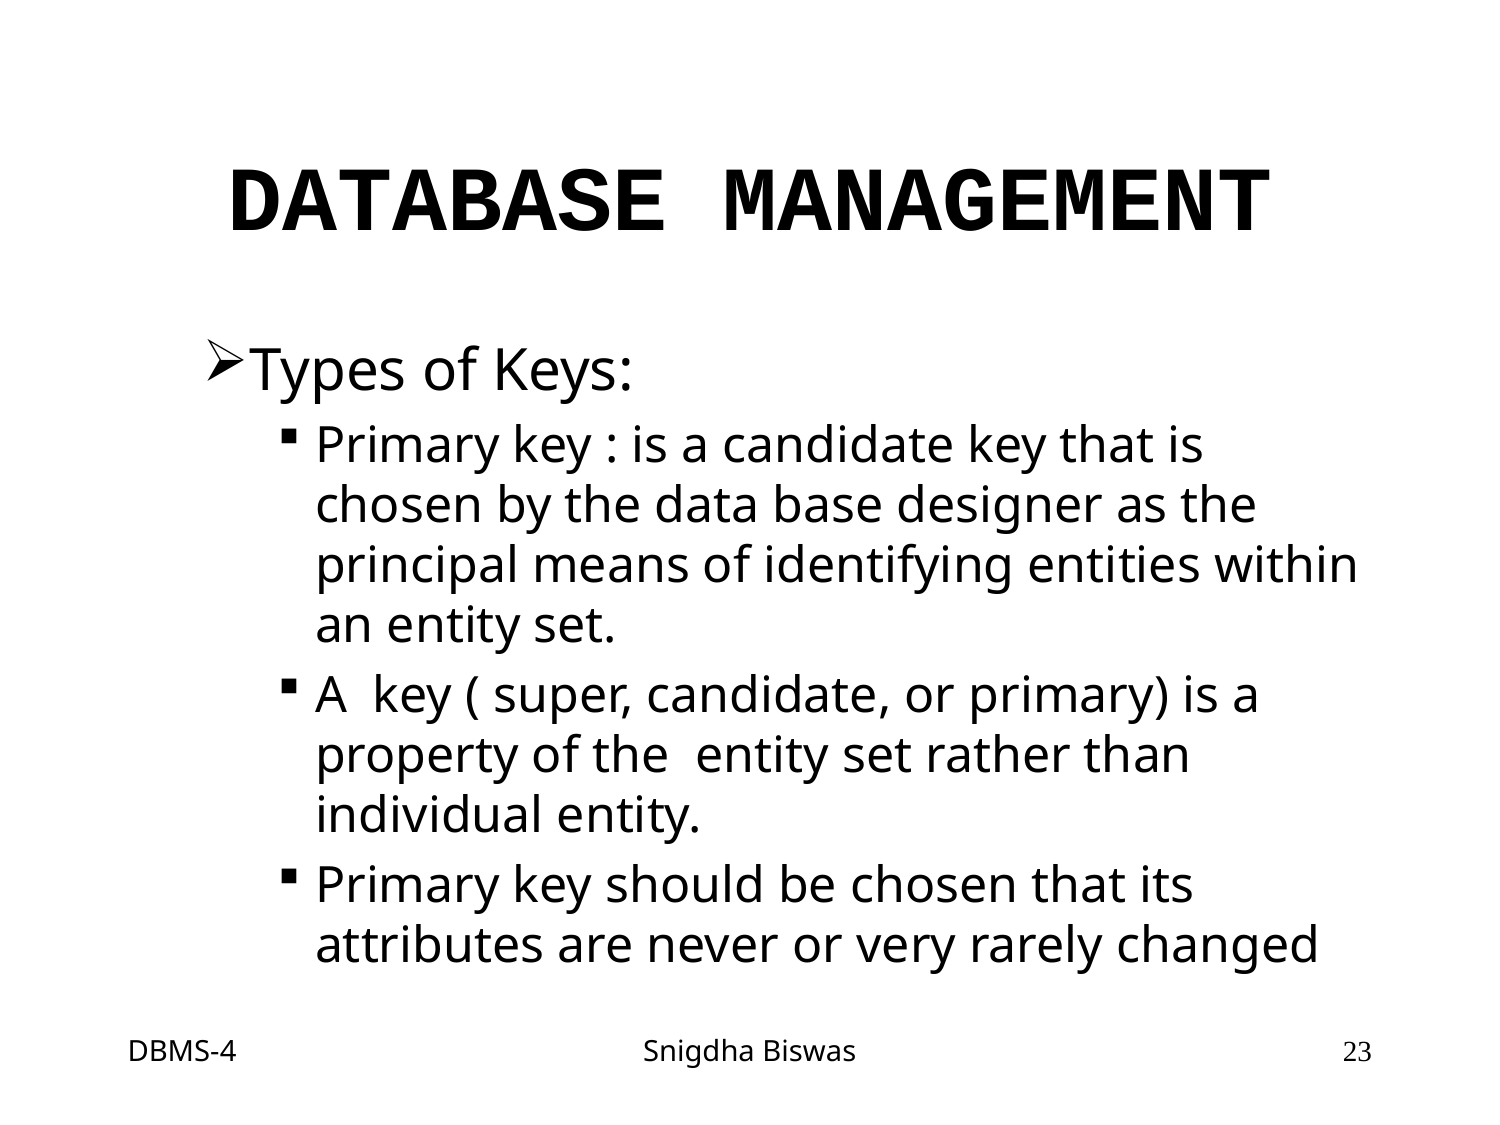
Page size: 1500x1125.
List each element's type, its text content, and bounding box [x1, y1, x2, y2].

title DATABASE MANAGEMENT [112, 99, 1388, 288]
slide_number DBMS-4 [112, 1024, 426, 1101]
footer Snigdha Biswas [512, 1024, 988, 1101]
list Types of Keys: Primary key : is a candidate key that is chosen by the data base designer as the principal means of identifying entities within an entity set. A key ( super, candidate, or primary) is a property of the entity set rather than individual entity. Primary key should be chosen that its attributes are never or very rarely changed [112, 324, 1388, 1001]
slide_number 23 [1074, 1024, 1388, 1101]
